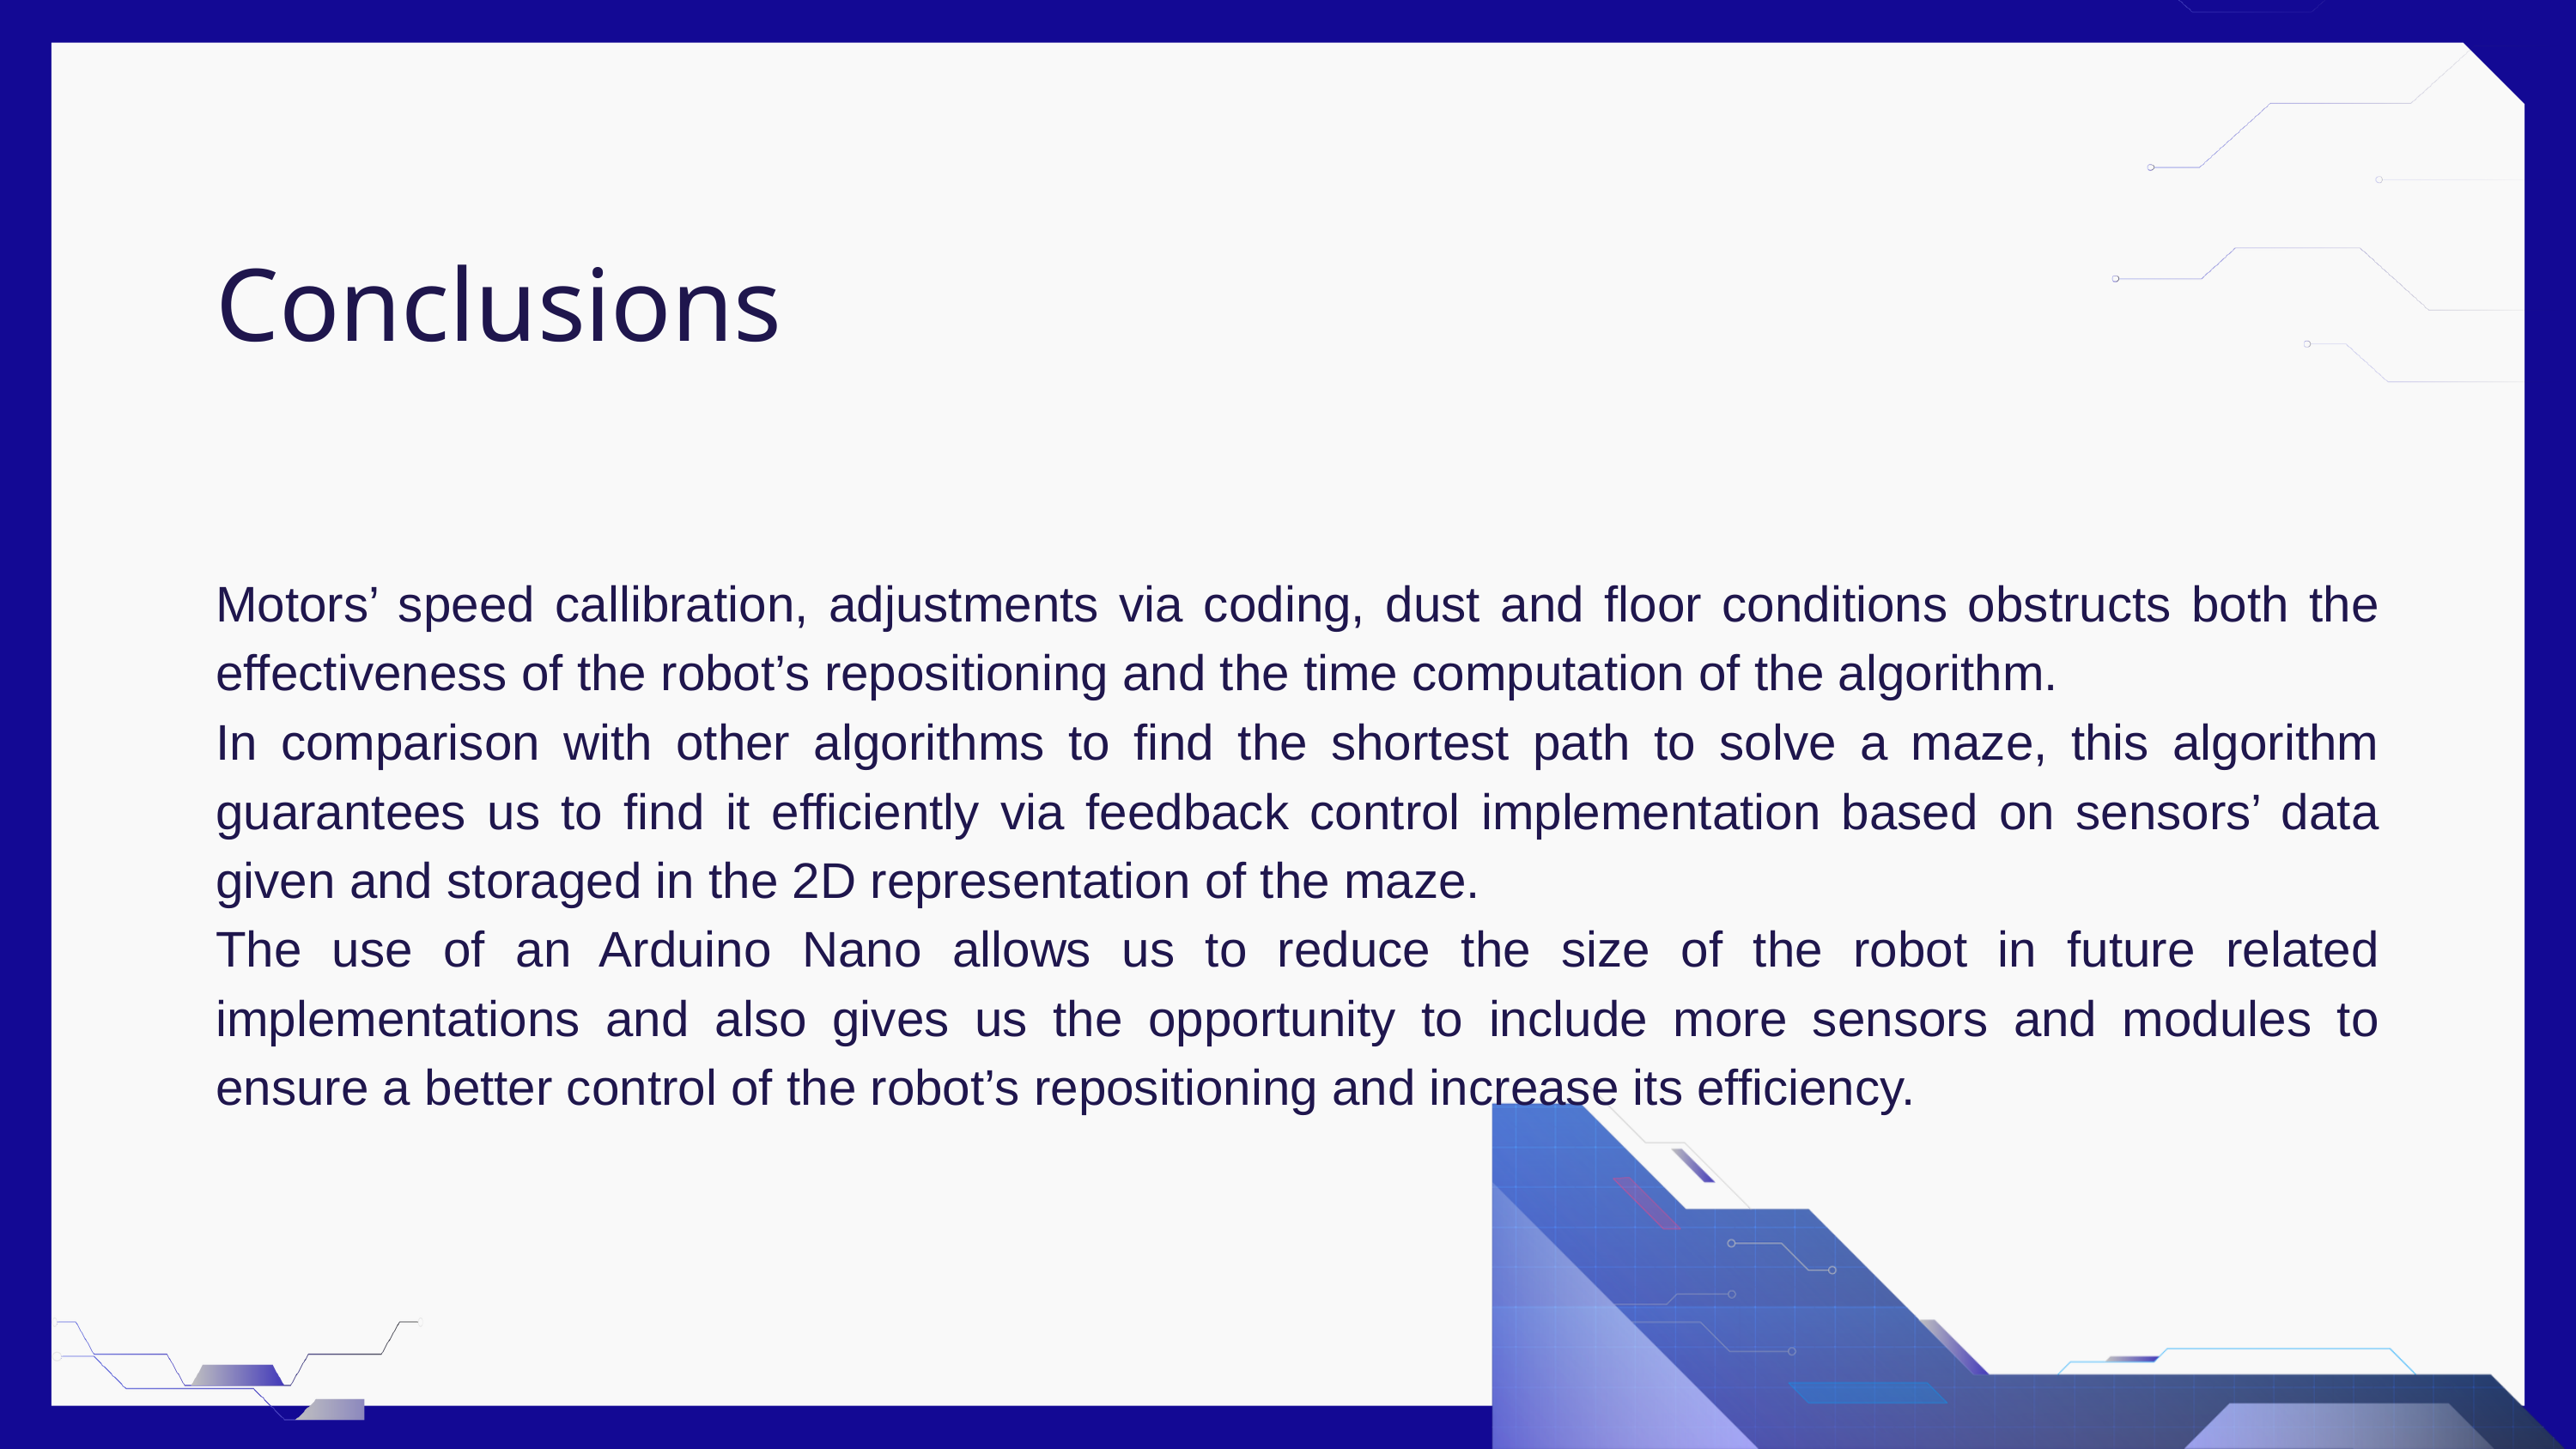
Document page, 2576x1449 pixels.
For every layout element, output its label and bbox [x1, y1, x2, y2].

text_box [1492, 1078, 2576, 1449]
text_box [2042, 0, 2576, 458]
text_box [51, 1416, 365, 1438]
text_box [51, 42, 2525, 1406]
